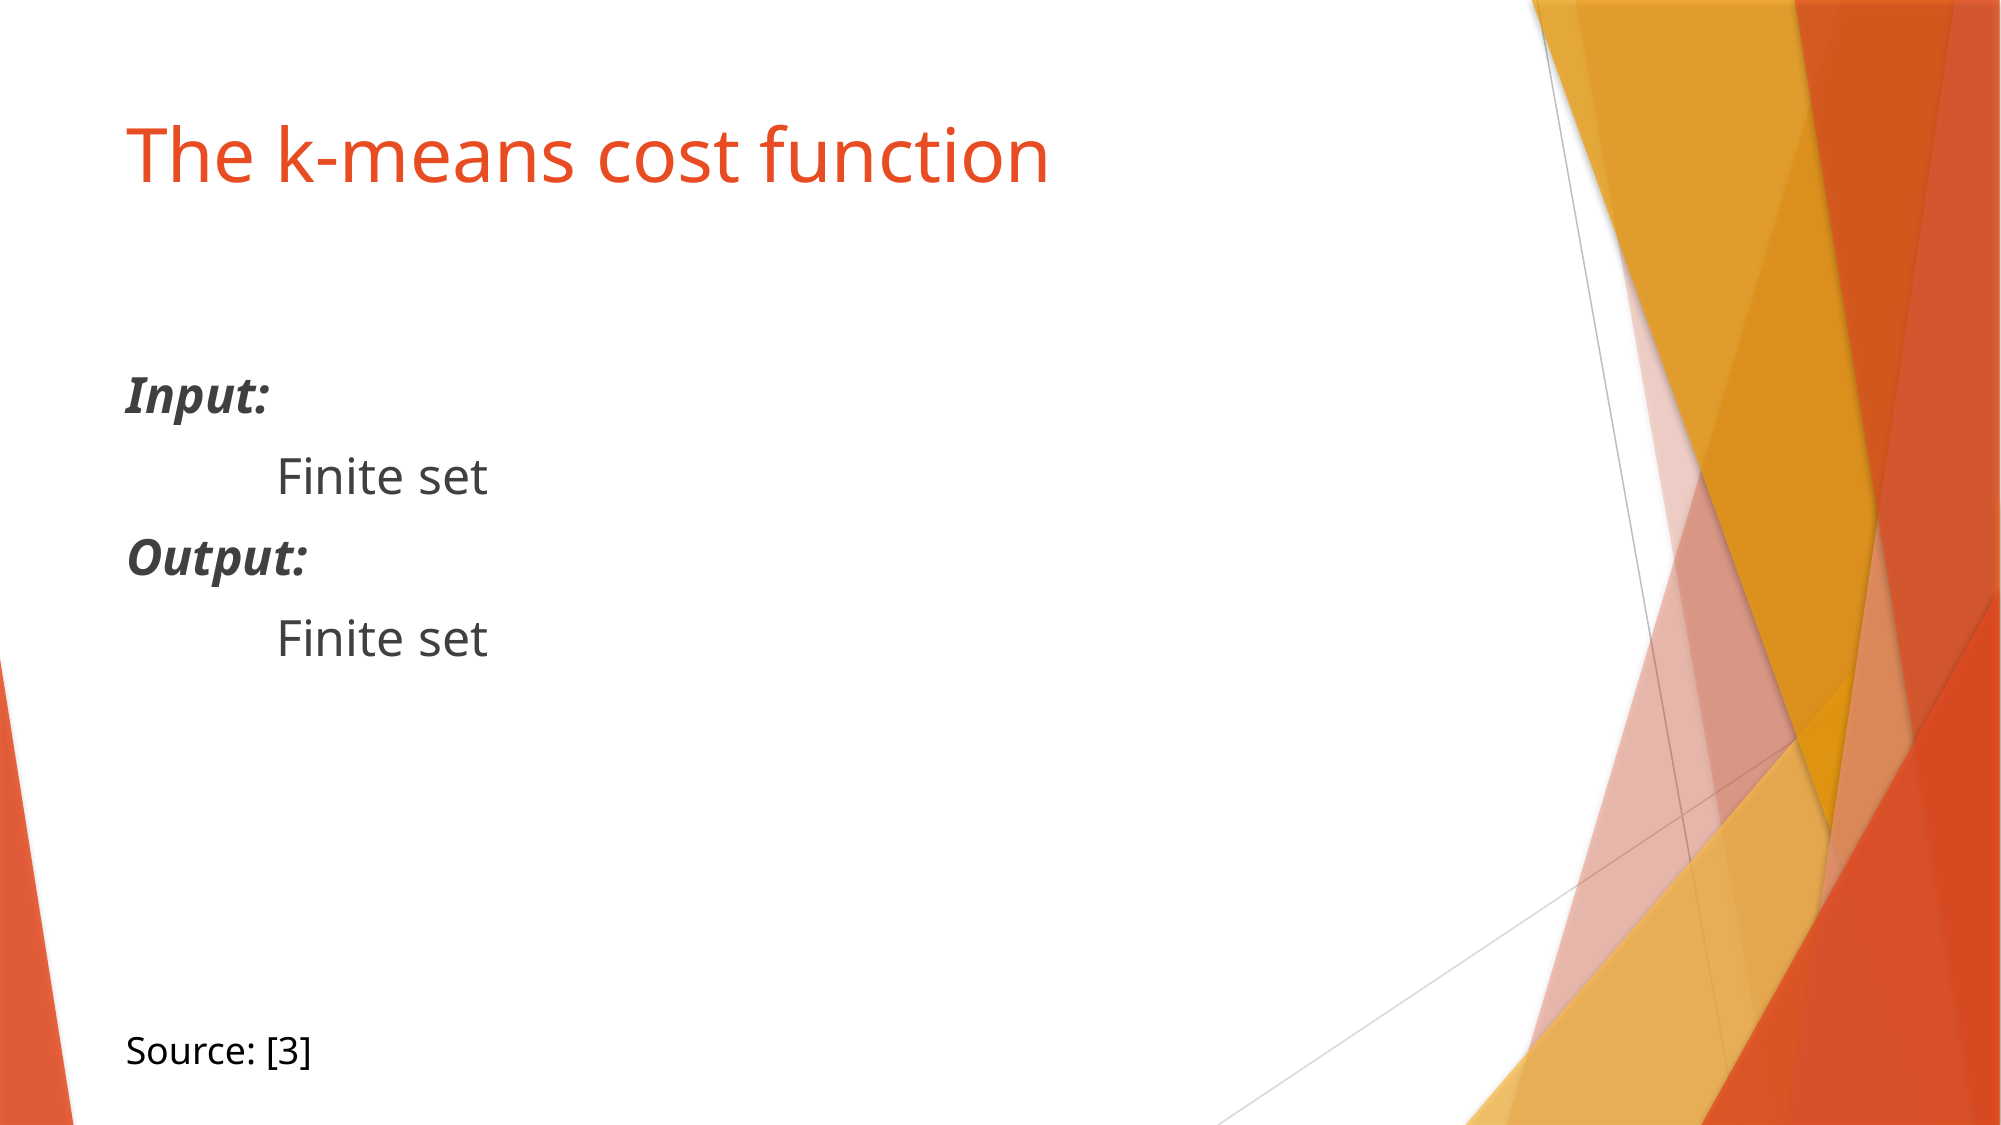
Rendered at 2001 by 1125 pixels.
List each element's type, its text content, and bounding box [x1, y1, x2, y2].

title The k-means cost function [111, 99, 1522, 317]
text_box Source: [3] [111, 1019, 365, 1080]
